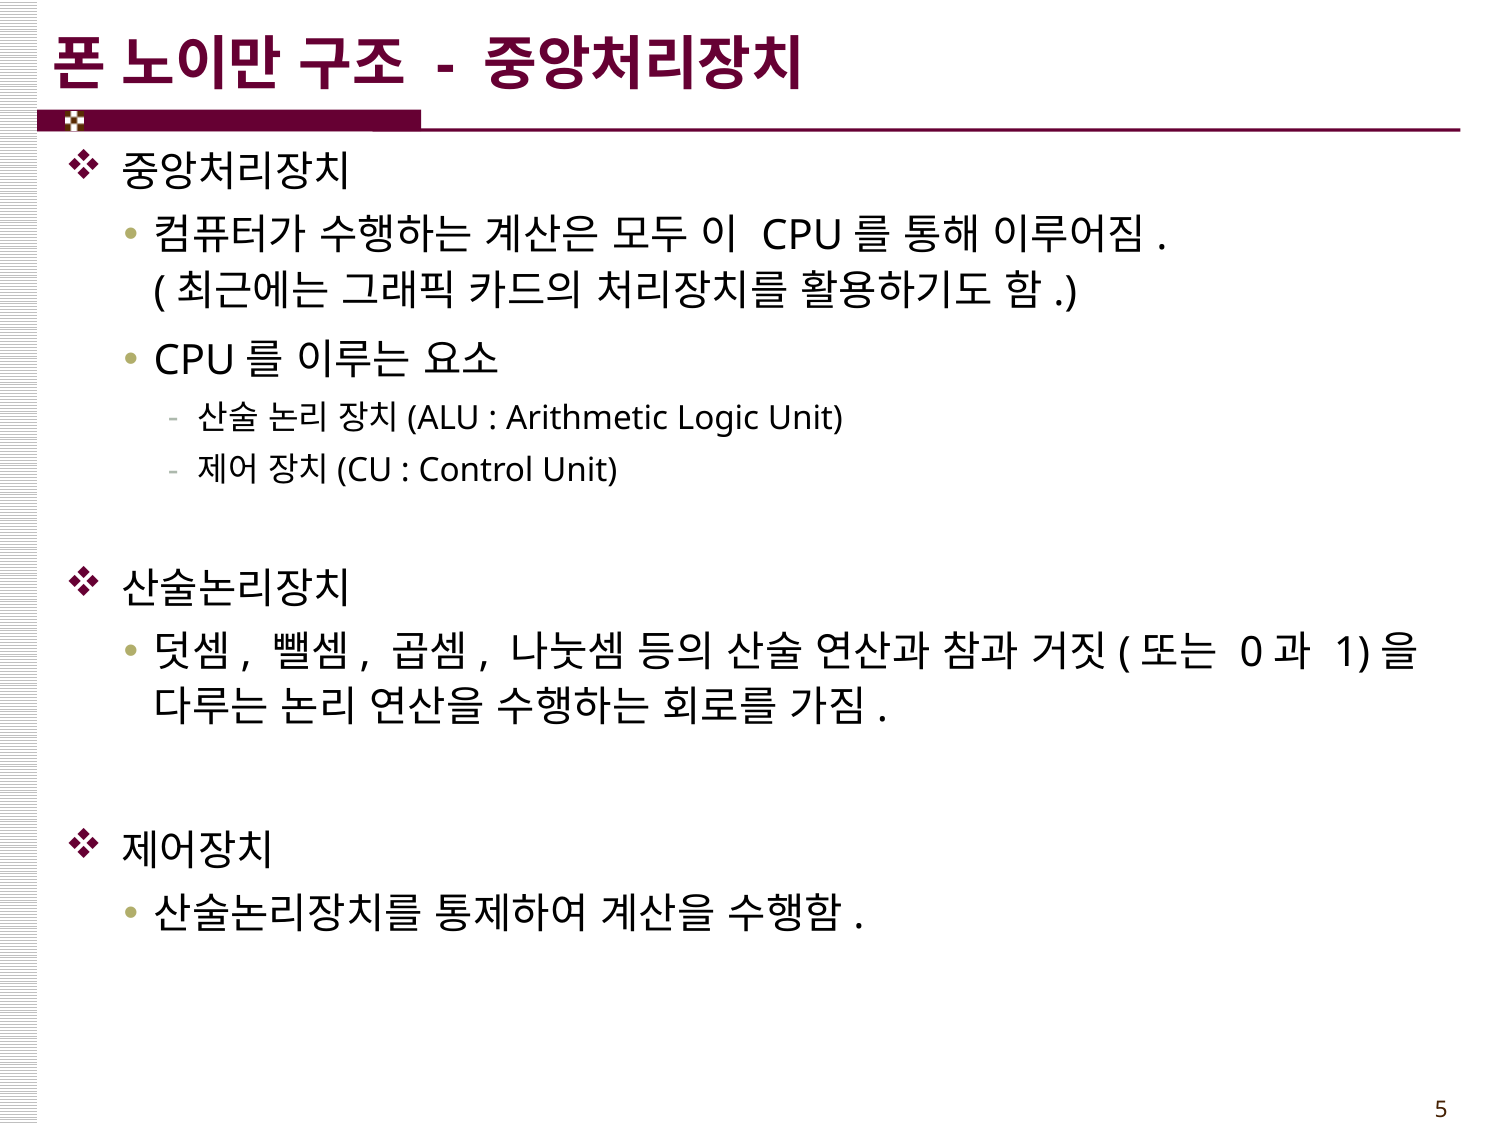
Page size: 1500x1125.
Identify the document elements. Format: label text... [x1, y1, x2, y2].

text_box [137, 373, 1500, 381]
list 중앙처리장치 컴퓨터가 수행하는 계산은 모두 이 CPU를 통해 이루어짐. (최근에는 그래픽 카드의 처리장치를 활용하기도 함.) CPU를 이루는 요소 산술 논리 장치(ALU : Arithmetic Logic Unit) 제어 장치(CU : Control Unit) 산술논리장치 덧셈, 뺄셈, 곱셈, 나눗셈 등의 산술 연산과 참과 거짓(또는 0과 1)을 다루는 논리 연산을 수행하는 회로를 가짐. 제어장치 산술논리장치를 통제하여 계산을 수행함. [50, 137, 1475, 1075]
picture [65, 111, 84, 131]
title 폰 노이만 구조 - 중앙처리장치 [37, 13, 1278, 109]
